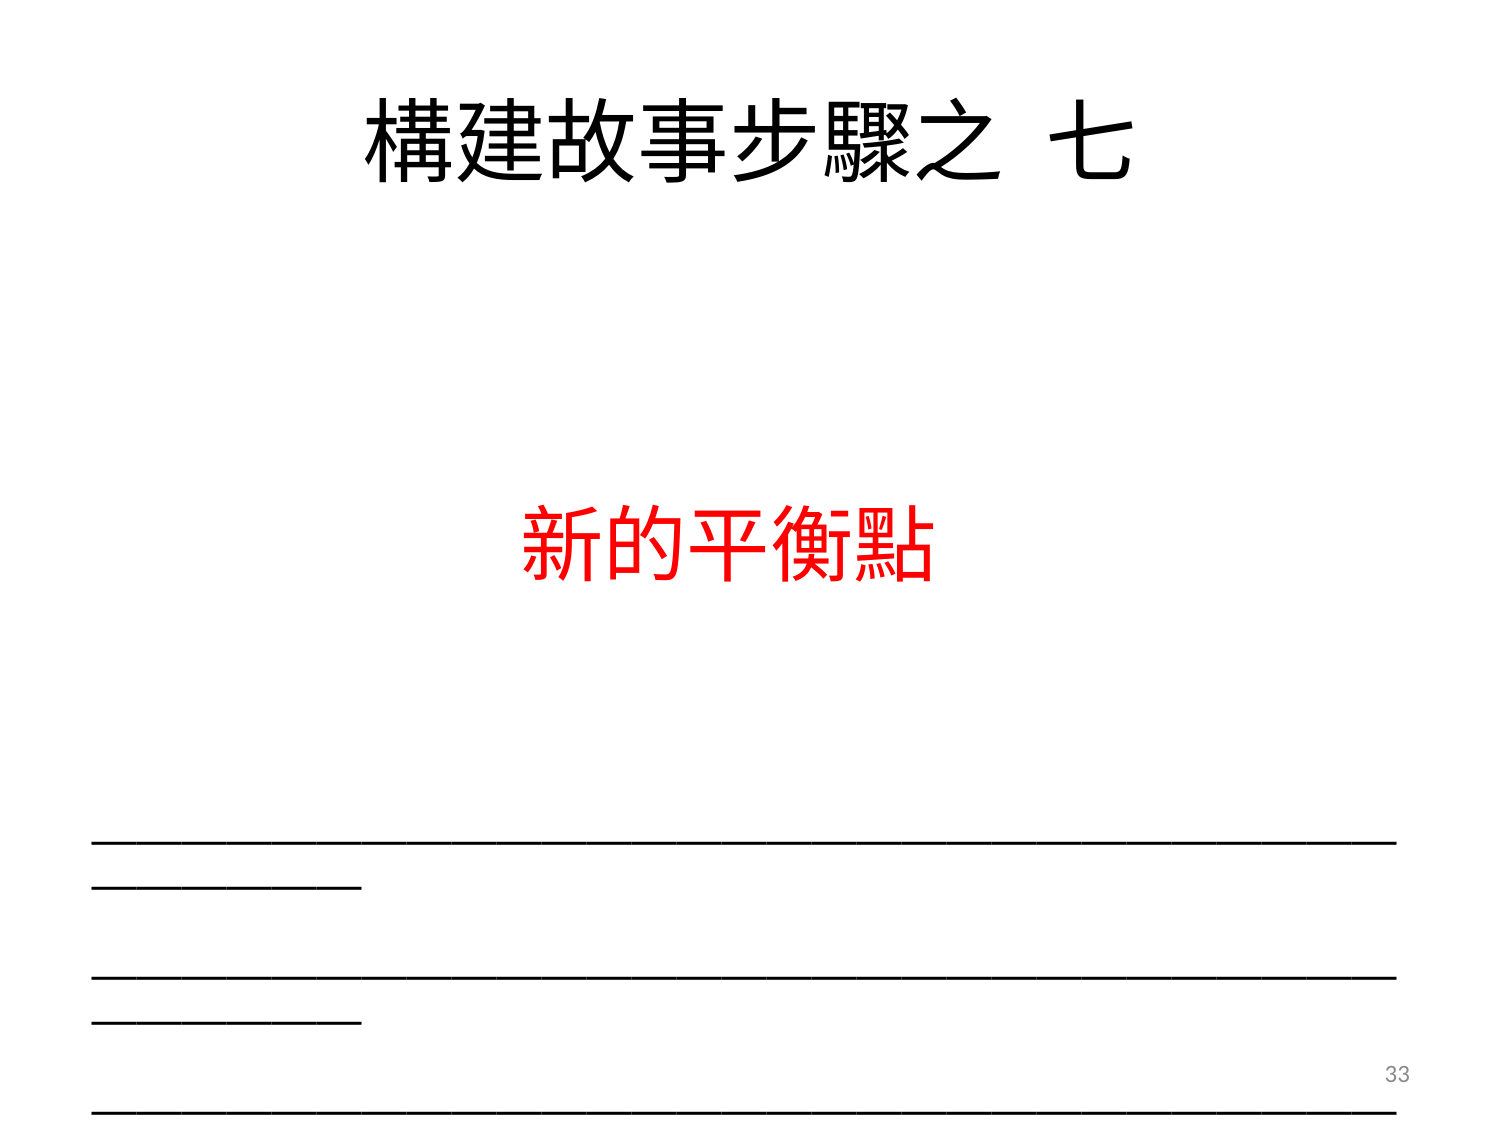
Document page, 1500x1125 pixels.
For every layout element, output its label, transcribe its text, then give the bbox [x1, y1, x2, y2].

title 構建故事步驟之 七 [75, 45, 1425, 233]
list 新的平衡點 [273, 484, 1184, 749]
text_box ______________________________________________________________________ ______________________________________________________________________ ______________________________________________________________________ [76, 749, 1425, 1125]
